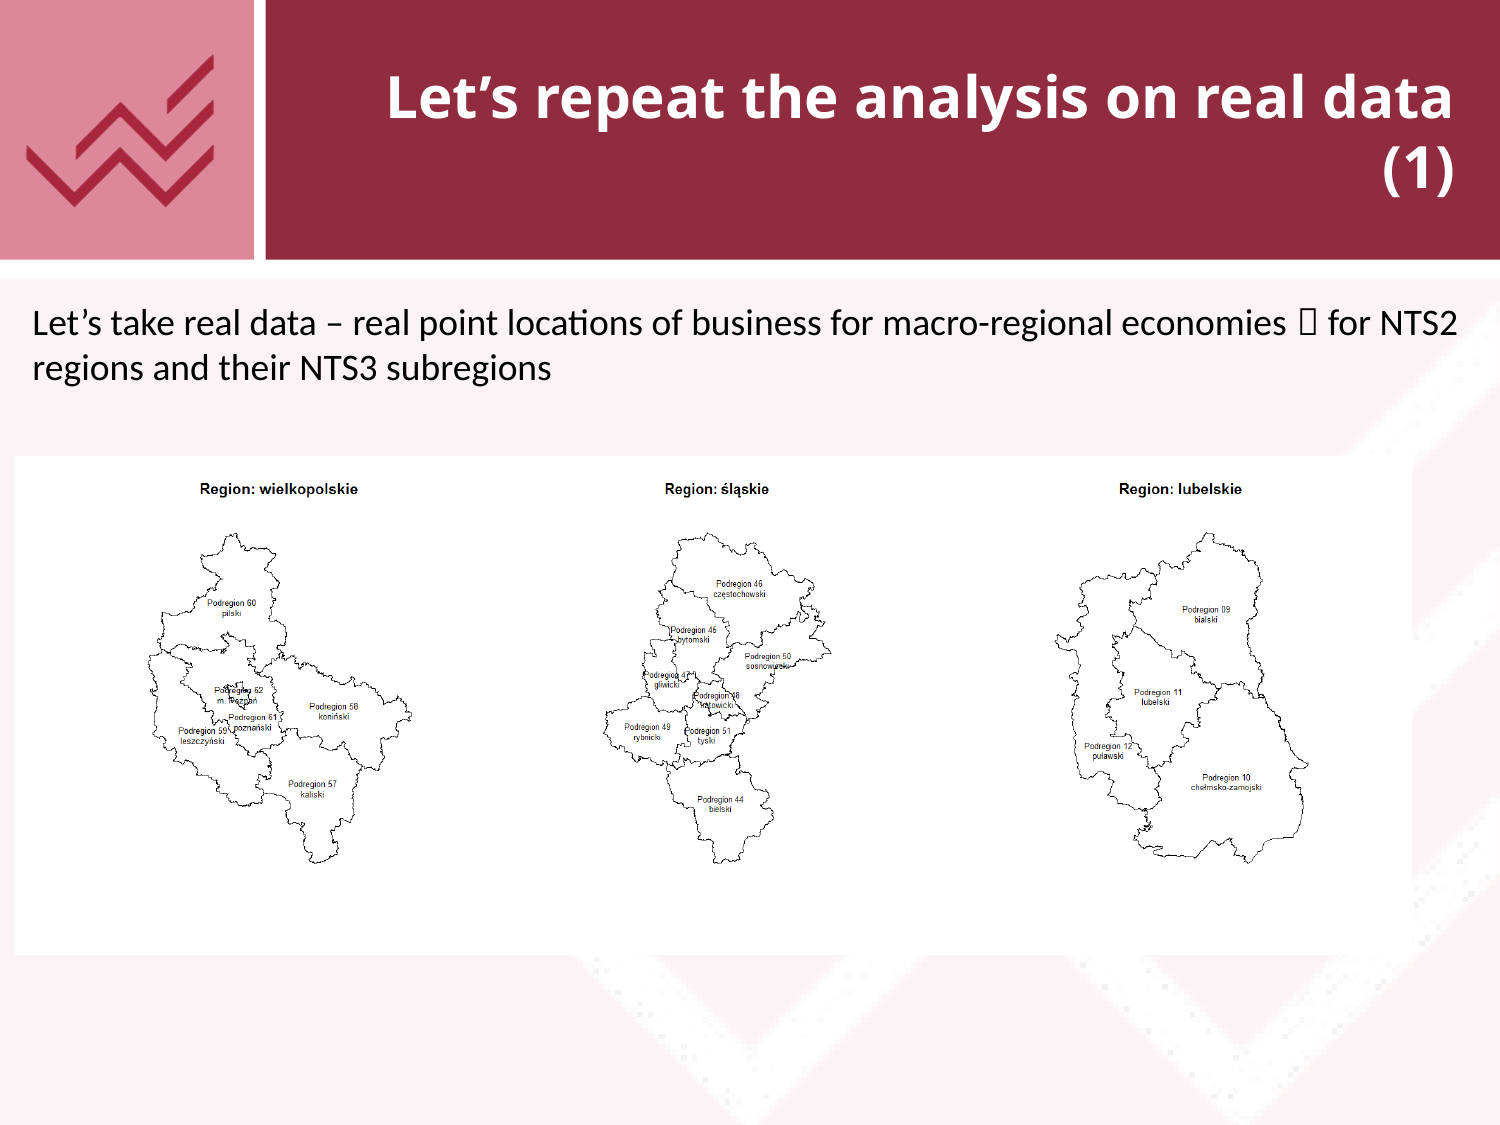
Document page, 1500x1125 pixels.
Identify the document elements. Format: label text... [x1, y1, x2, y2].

text_box Let’s take real data – real point locations of business for macro-regional economies  for NTS2 regions and their NTS3 subregions [17, 290, 1483, 441]
title Let’s repeat the analysis on real data (1) [301, 36, 1471, 224]
picture [14, 191, 1500, 1125]
picture [0, 33, 241, 238]
